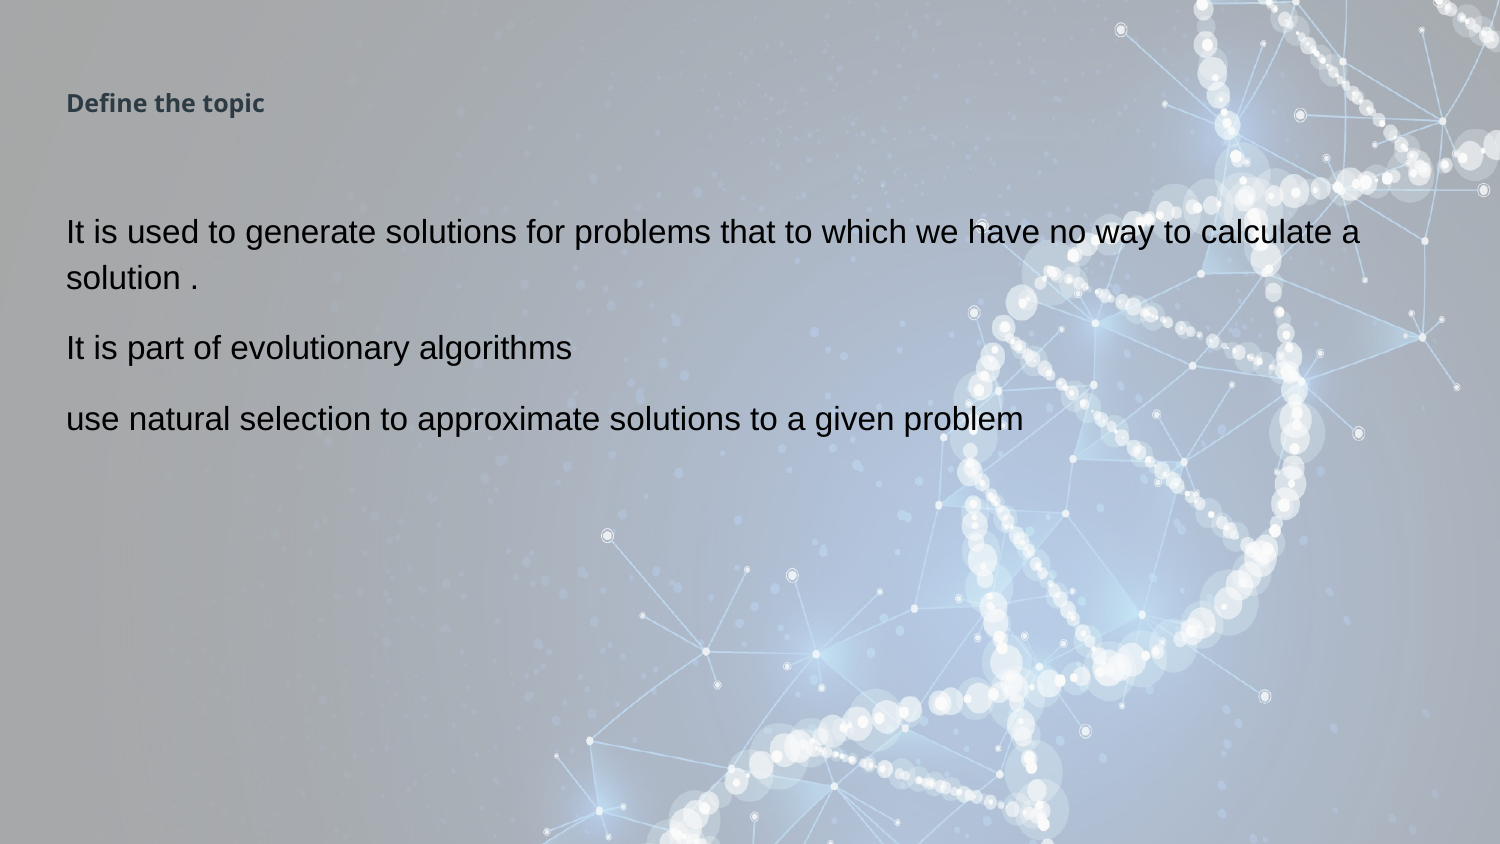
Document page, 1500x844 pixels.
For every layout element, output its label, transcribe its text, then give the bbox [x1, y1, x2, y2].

list It is used to generate solutions for problems that to which we have no way to calculate a solution . It is part of evolutionary algorithms use natural selection to approximate solutions to a given problem [51, 189, 1449, 750]
title Define the topic [51, 72, 1449, 167]
